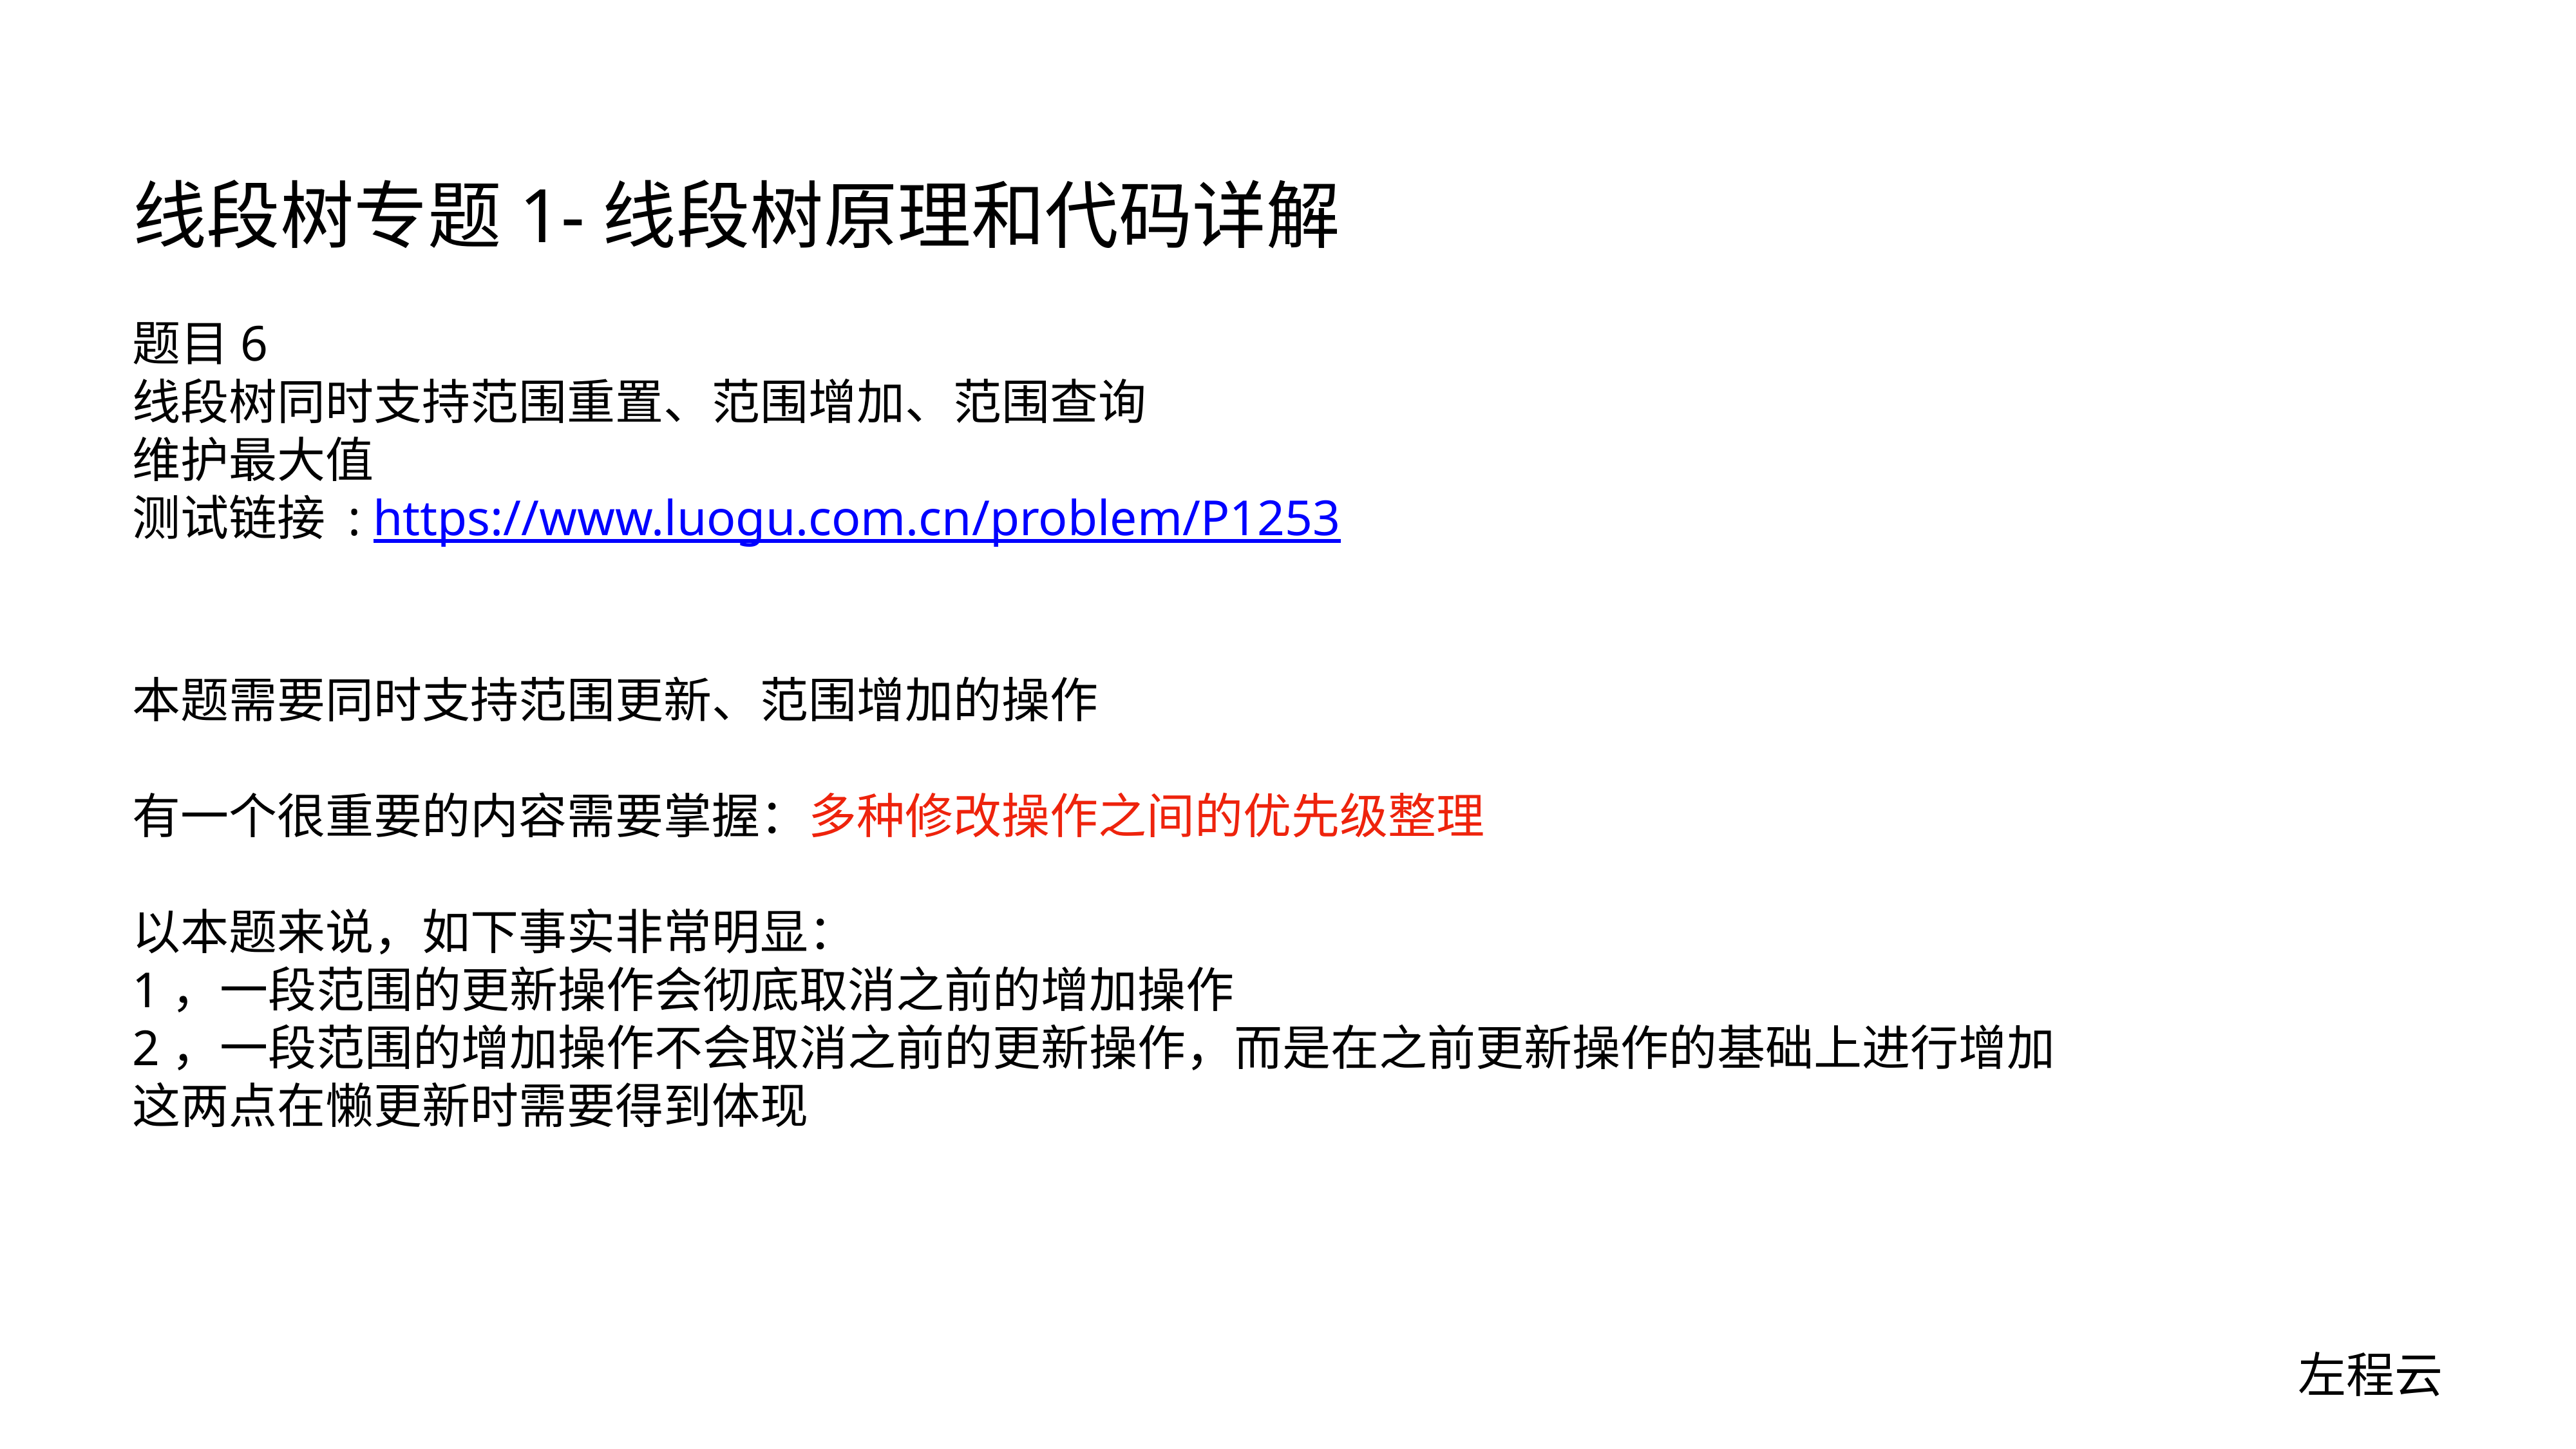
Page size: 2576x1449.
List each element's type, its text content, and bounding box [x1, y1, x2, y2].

text_box 题目6 线段树同时支持范围重置、范围增加、范围查询 维护最大值 测试链接 : https://www.luogu.com.cn/problem/P1253 本题需要同时支持范围更新、范围增加的操作 有一个很重要的内容需要掌握：多种修改操作之间的优先级整理 以本题来说，如下事实非常明显： 1，一段范围的更新操作会彻底取消之前的增加操作 2，一段范围的增加操作不会取消之前的更新操作，而是在之前更新操作的基础上进行增加 这两点在懒更新时需要得到体现 [127, 314, 2449, 1304]
title 线段树专题1-线段树原理和代码详解 [127, 48, 2449, 263]
text_box 左程云 [127, 1339, 2449, 1408]
